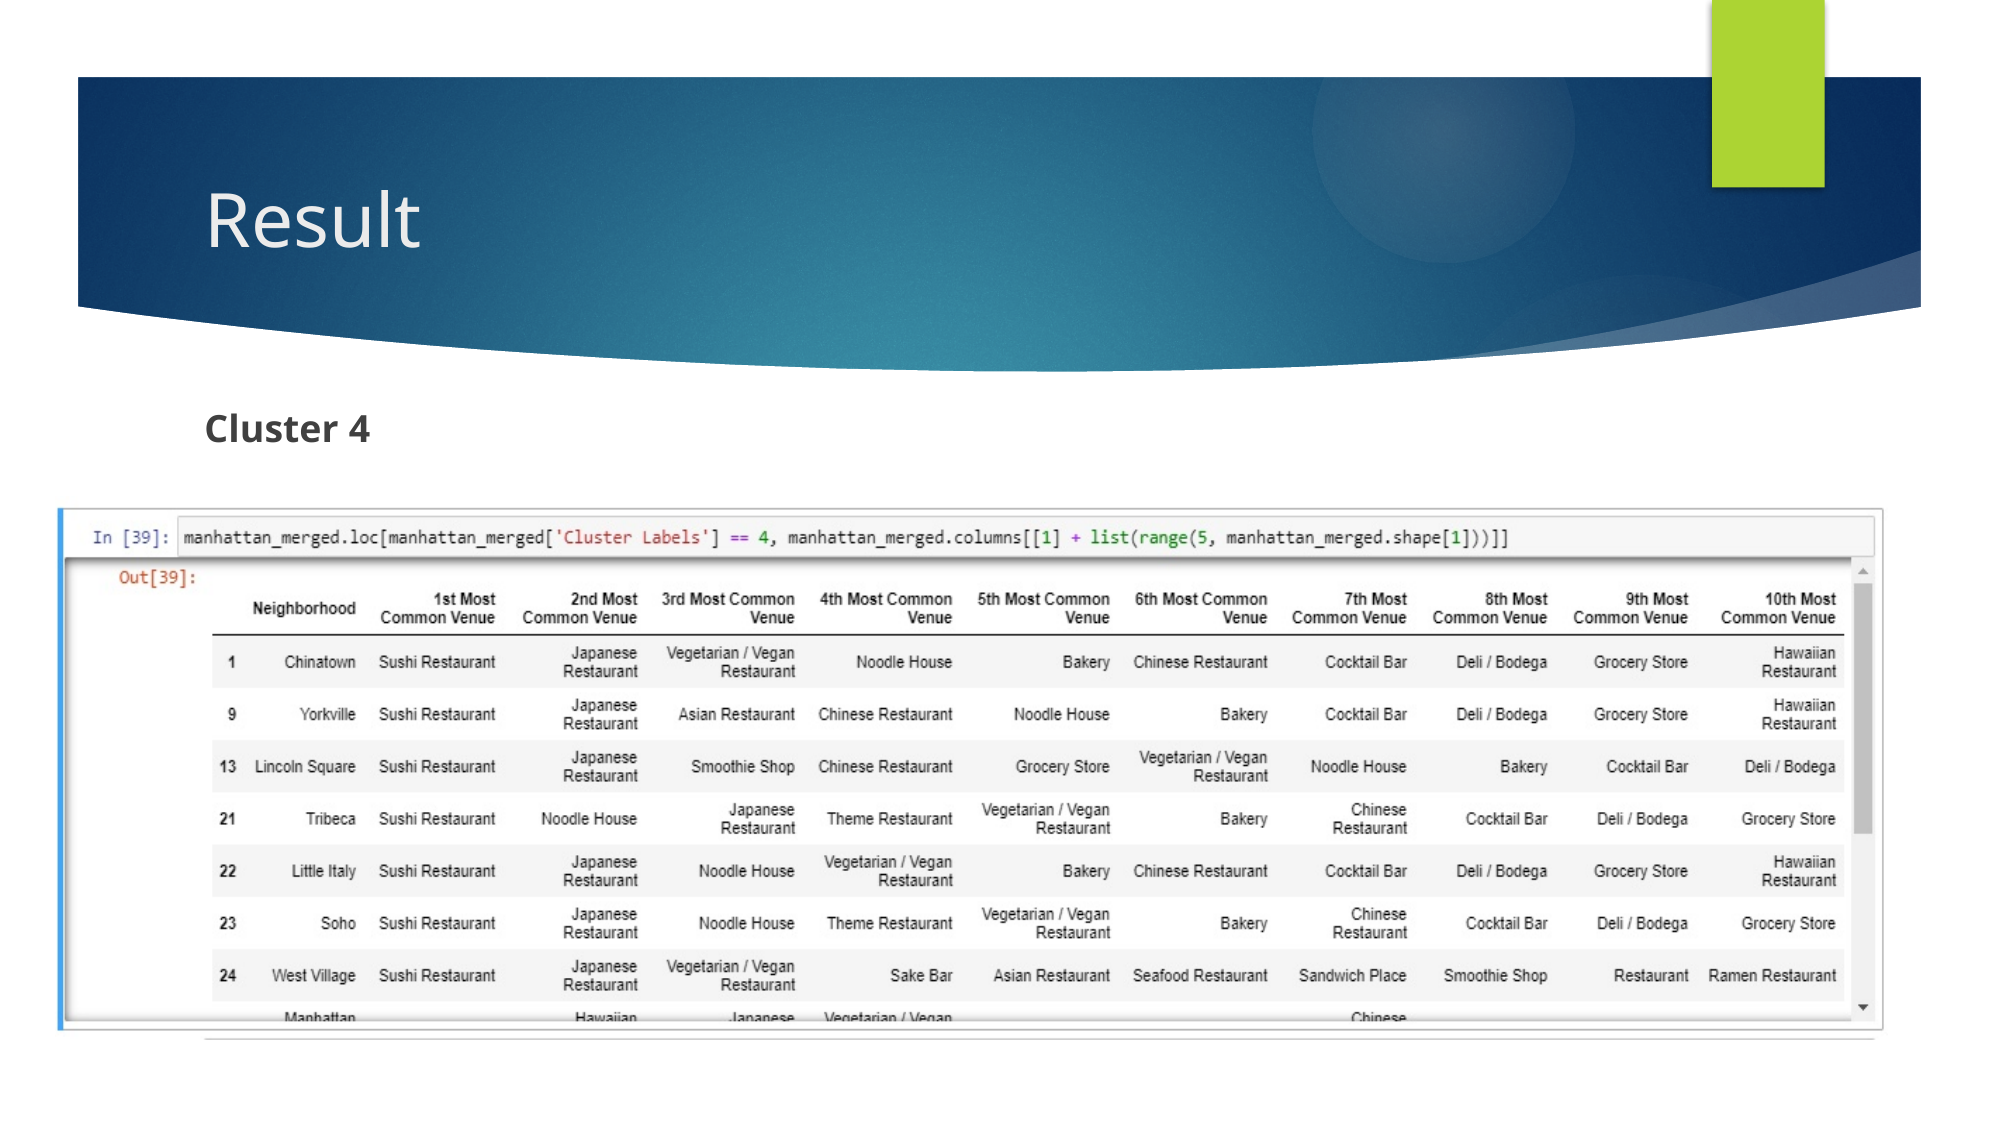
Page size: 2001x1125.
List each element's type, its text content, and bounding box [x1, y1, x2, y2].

title Result [189, 159, 1627, 276]
list Cluster 4 [189, 397, 1627, 471]
picture [55, 496, 1888, 1041]
